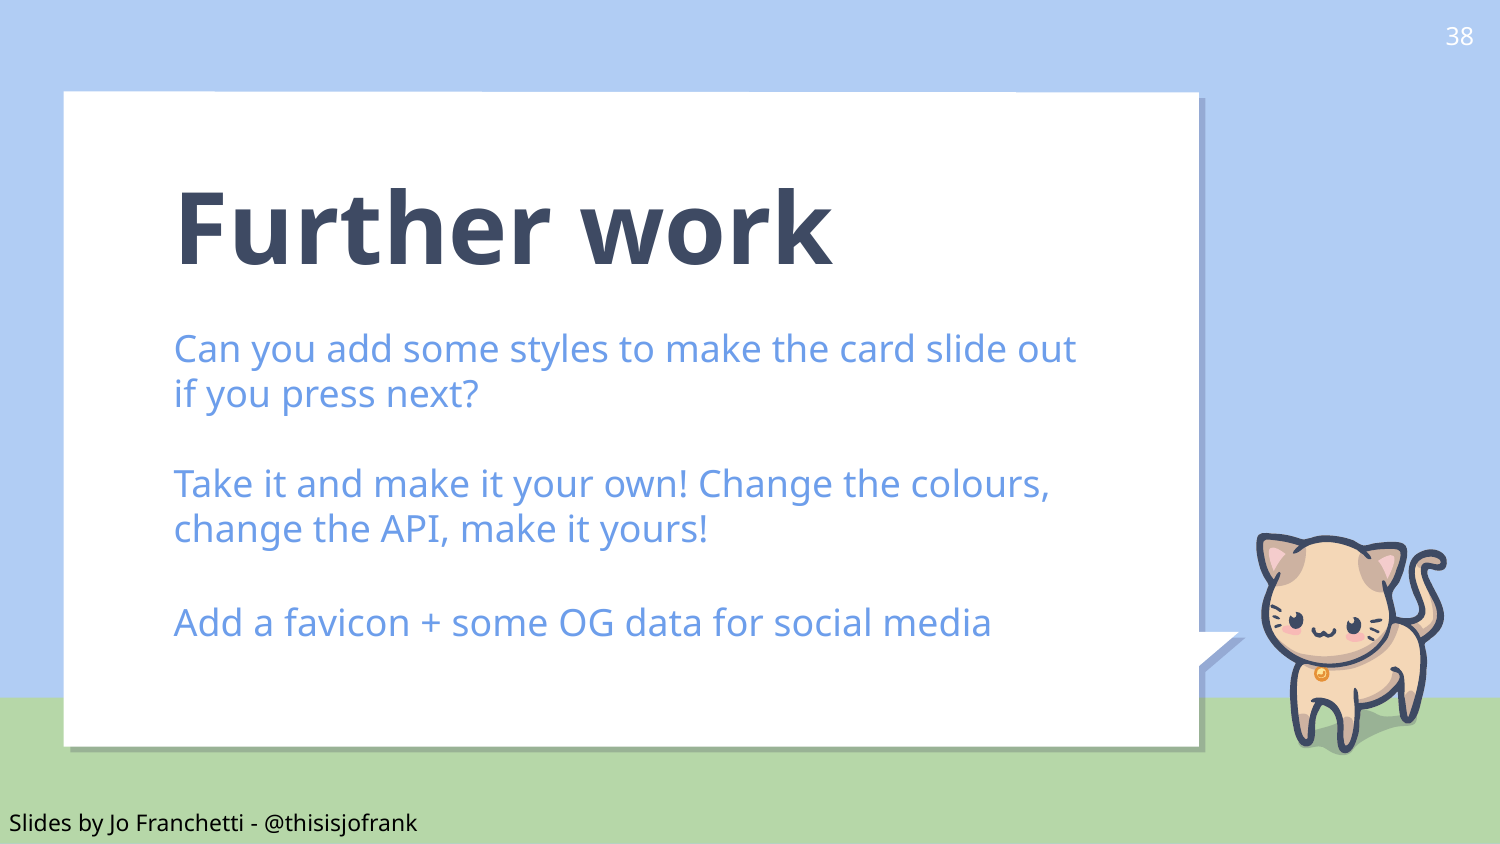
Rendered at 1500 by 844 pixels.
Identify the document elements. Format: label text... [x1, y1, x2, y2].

title Further work [158, 109, 1096, 300]
subtitle Can you add some styles to make the card slide out if you press next? Take it and make it your own! Change the colours, change the API, make it yours! Add a favicon + some OG data for social media [158, 309, 1096, 681]
slide_number ‹#› [1399, 5, 1490, 70]
